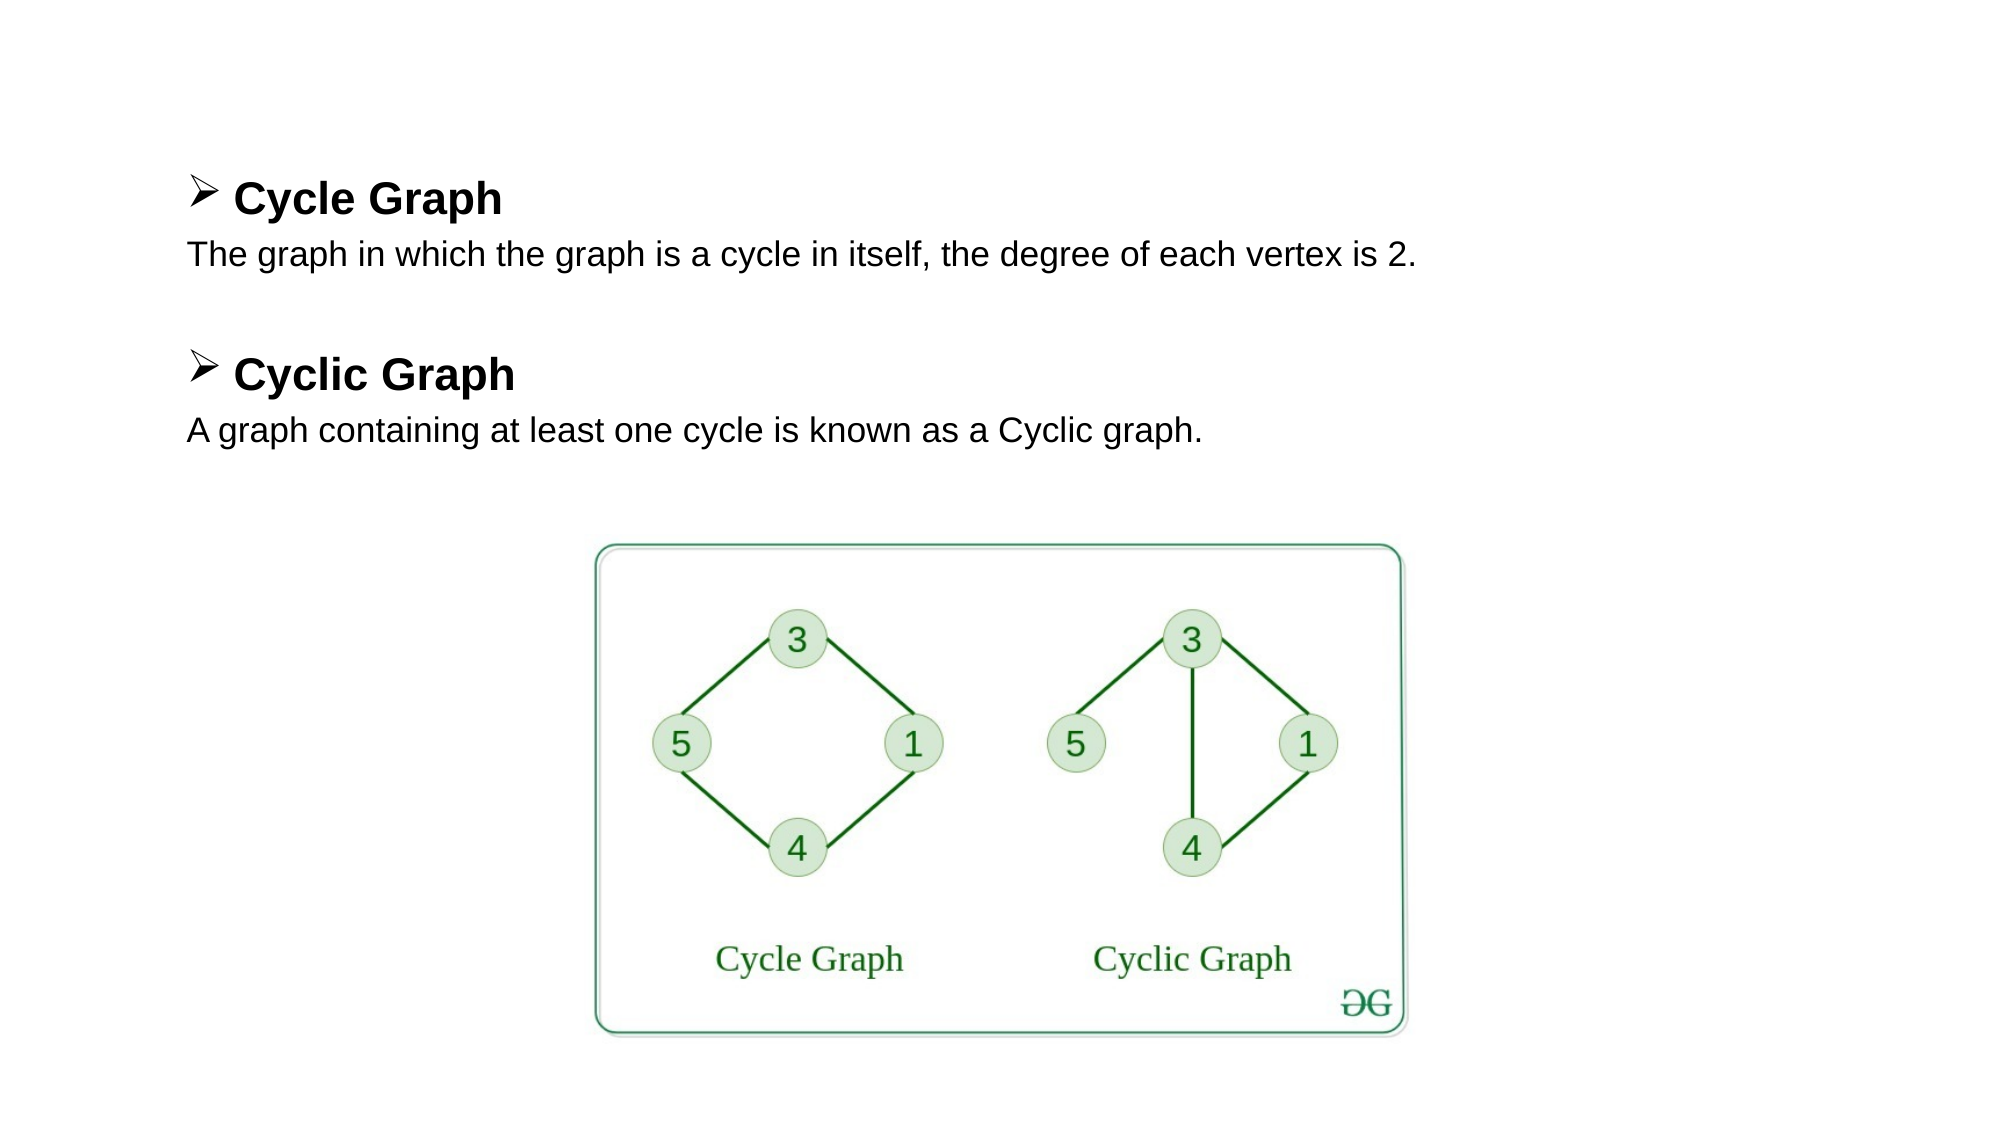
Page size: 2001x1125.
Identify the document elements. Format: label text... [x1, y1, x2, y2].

picture [584, 534, 1416, 1045]
list Cycle Graph The graph in which the graph is a cycle in itself, the degree of each vertex is 2. Cyclic Graph A graph containing at least one cycle is known as a Cyclic graph. [171, 161, 1934, 510]
